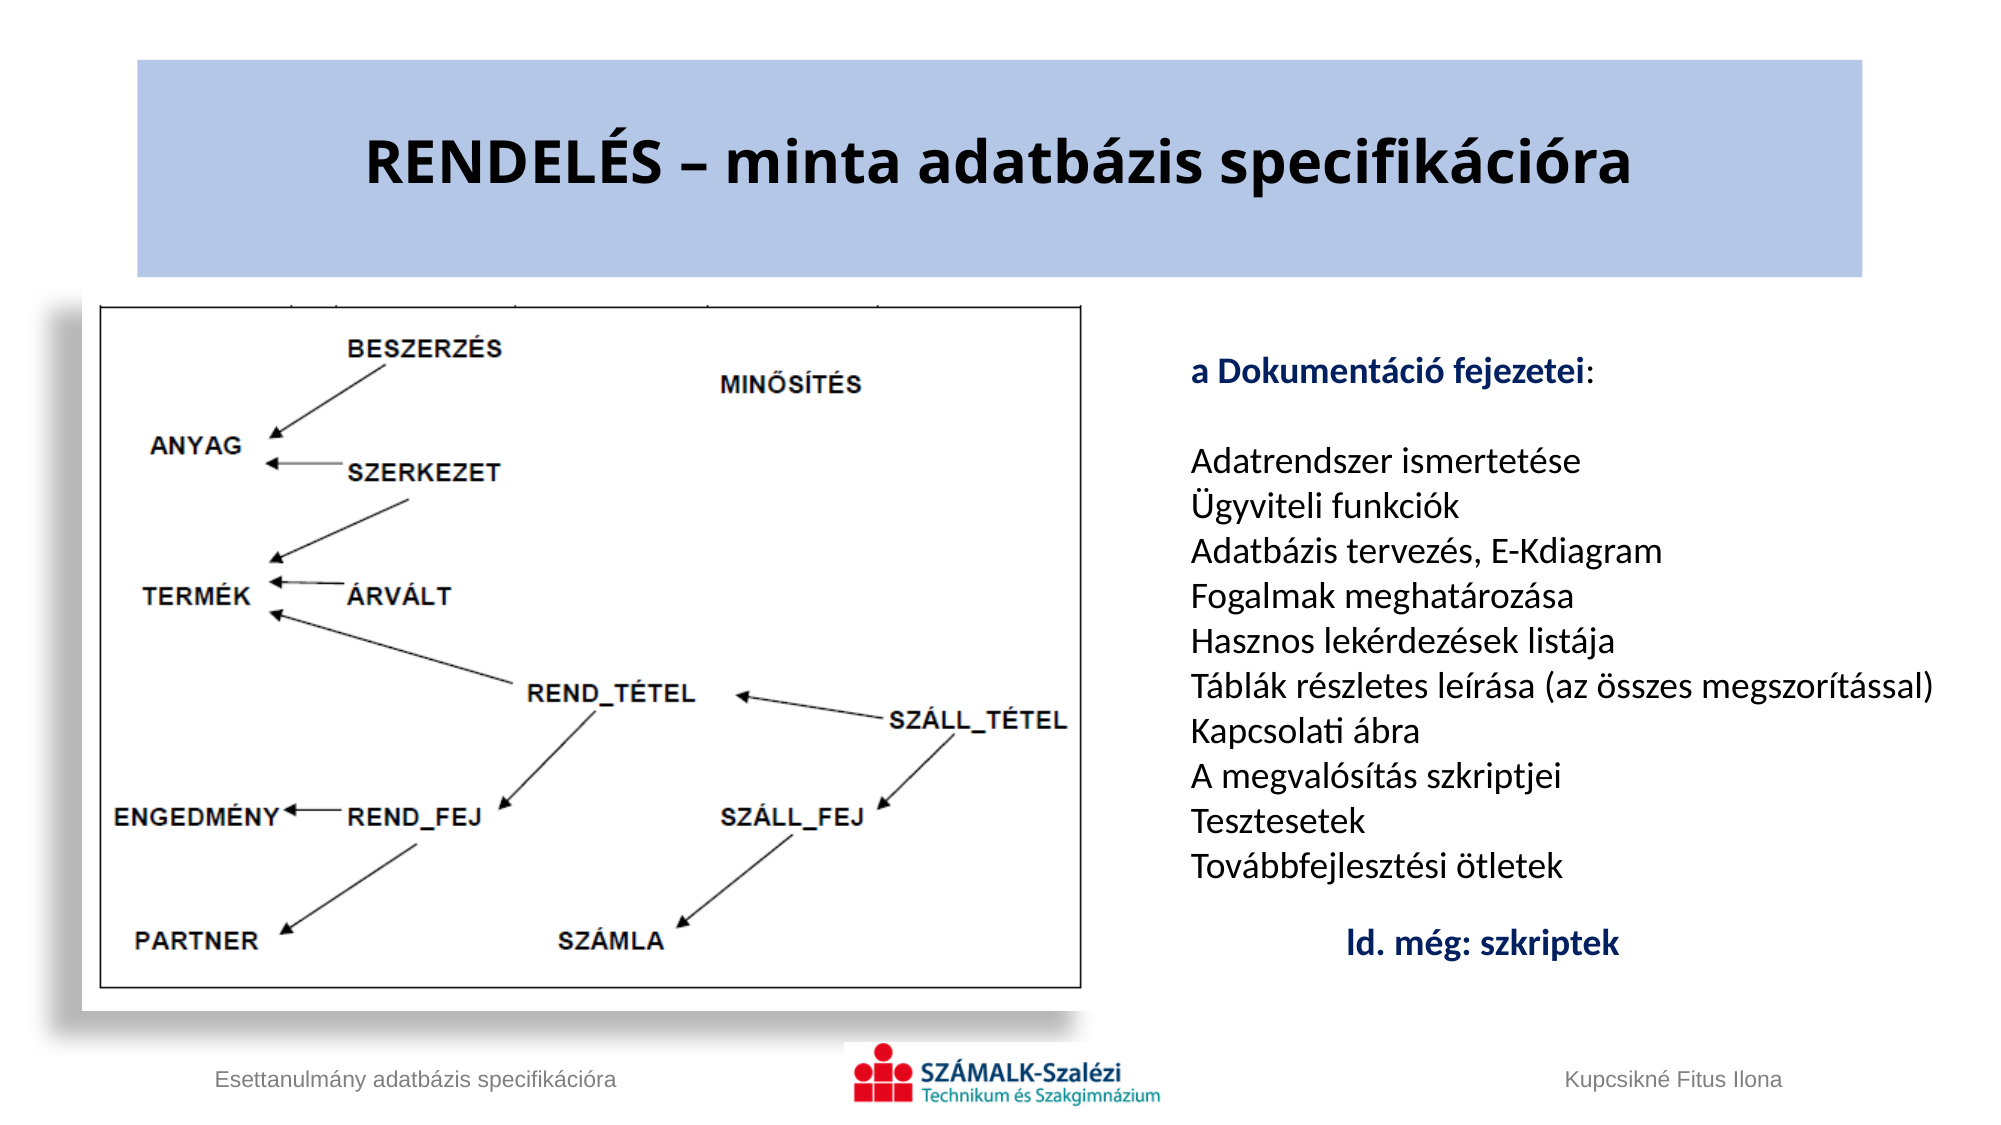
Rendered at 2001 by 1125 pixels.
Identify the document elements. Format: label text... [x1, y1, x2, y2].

picture [82, 283, 1107, 1011]
text_box Esettanulmány adatbázis specifikációra Kupcsikné Fitus Ilona [1168, 1056, 1798, 1099]
text_box Esettanulmány adatbázis specifikációra Kupcsikné Fitus Ilona [199, 1056, 843, 1099]
picture [843, 1042, 1168, 1108]
text_box a Dokumentáció fejezetei: Adatrendszer ismertetése Ügyviteli funkciók Adatbázis tervezés, E-Kdiagram Fogalmak meghatározása Hasznos lekérdezések listája Táblák részletes leírása (az összes megszorítással) Kapcsolati ábra A megvalósítás szkriptjei Tesztesetek Továbbfejlesztési ötletek [1176, 338, 1987, 894]
text_box ld. még: szkriptek [1331, 910, 1681, 971]
text_box RENDELÉS – minta adatbázis specifikációra [137, 59, 1863, 278]
